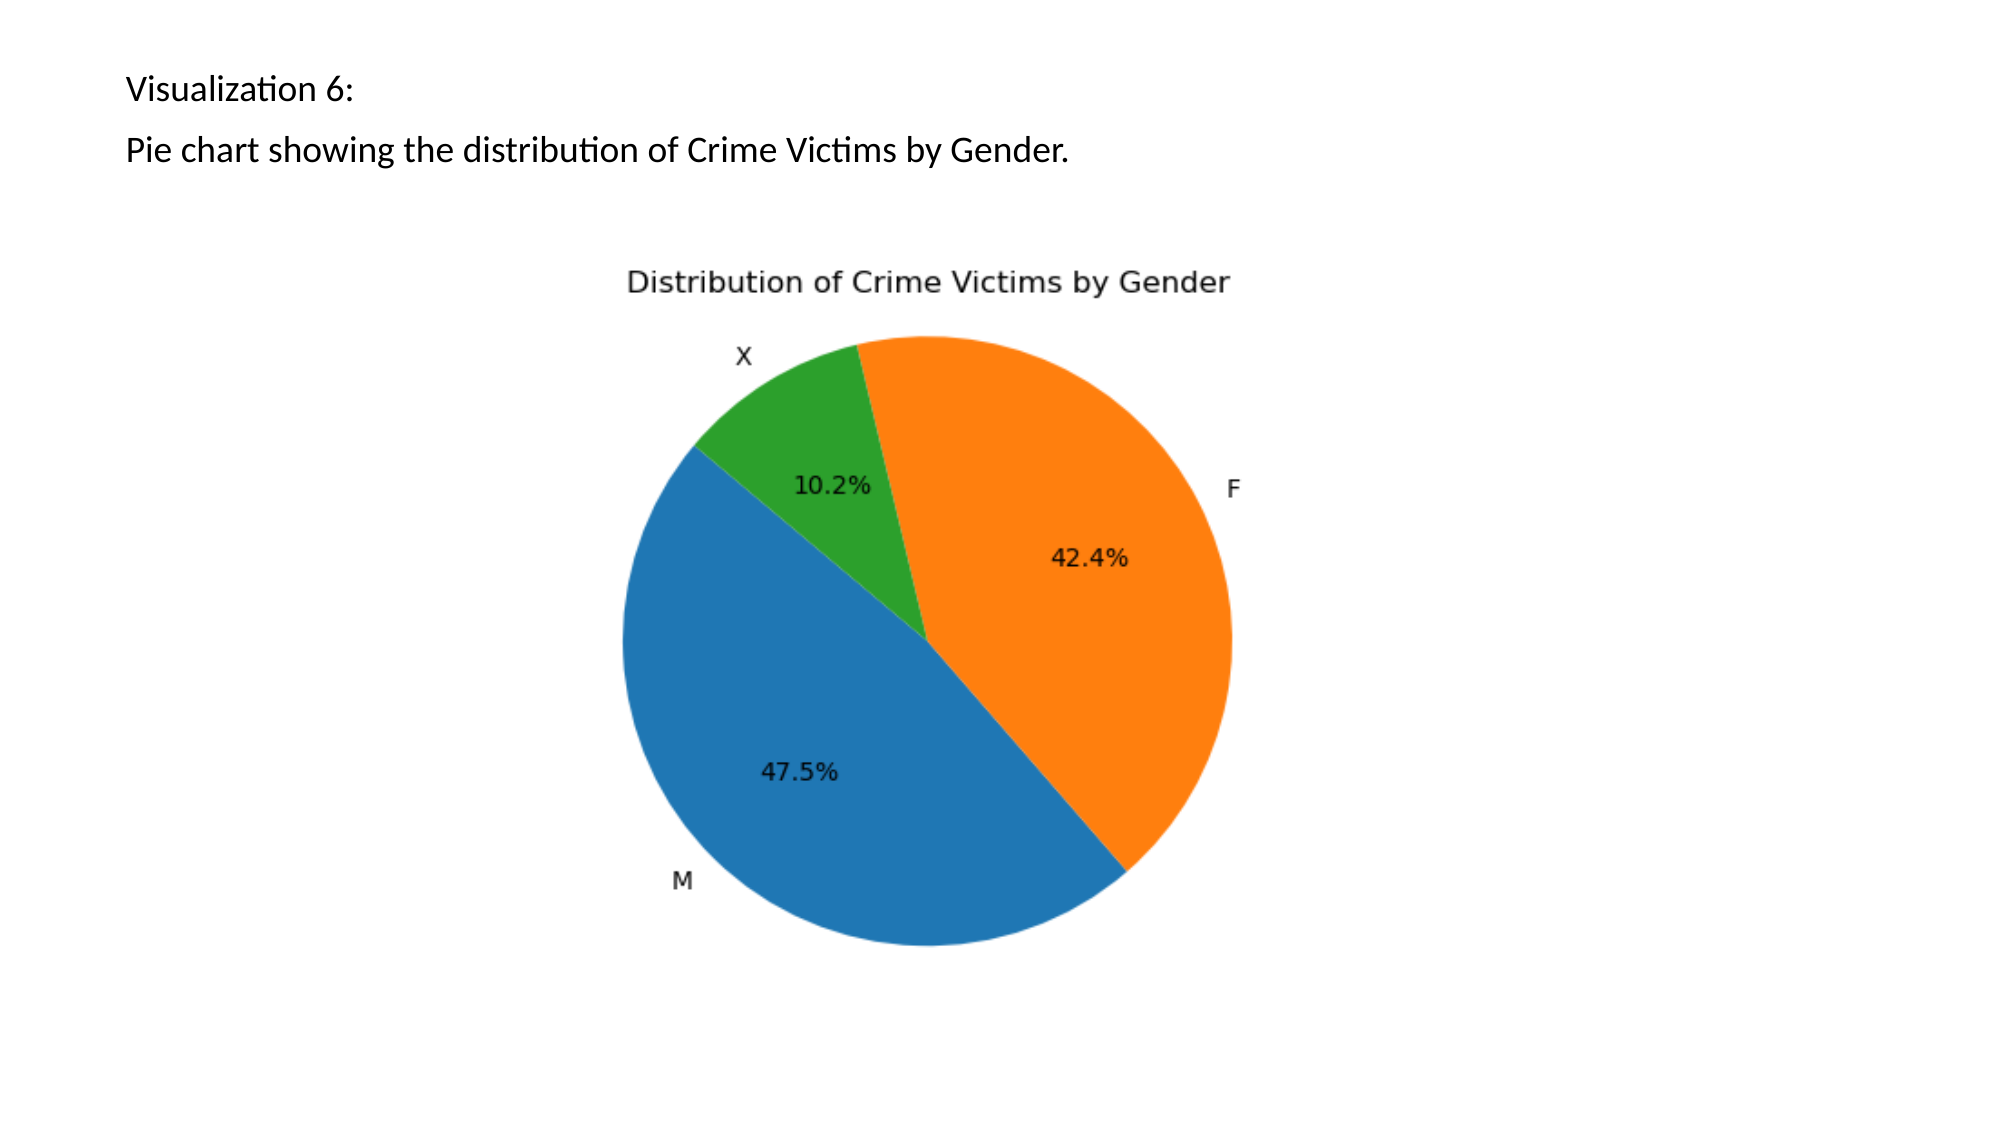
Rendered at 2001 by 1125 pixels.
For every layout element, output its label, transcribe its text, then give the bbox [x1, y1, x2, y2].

list Visualization 6: Pie chart showing the distribution of Crime Victims by Gender. [110, 61, 1836, 714]
picture [460, 253, 1394, 995]
